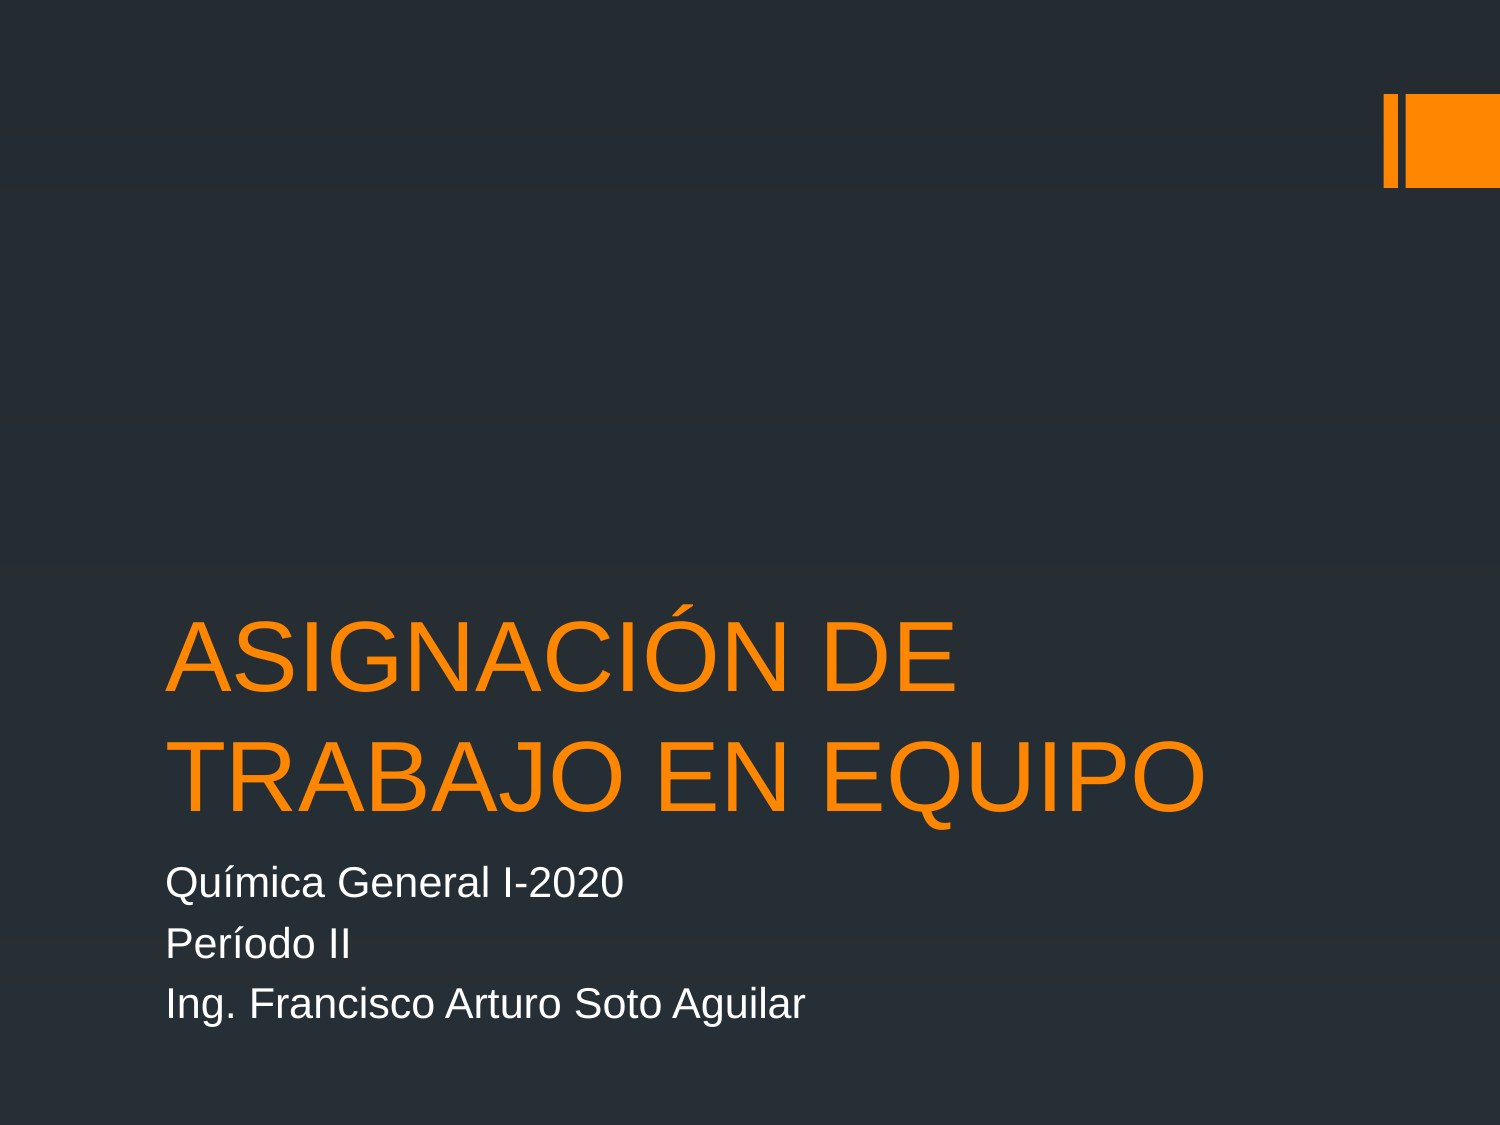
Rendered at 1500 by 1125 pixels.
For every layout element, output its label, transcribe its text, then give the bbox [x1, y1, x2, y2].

subtitle Química General I-2020 Período II Ing. Francisco Arturo Soto Aguilar [150, 847, 1350, 1036]
title ASIGNACIÓN DE TRABAJO EN EQUIPO [150, 412, 1350, 839]
